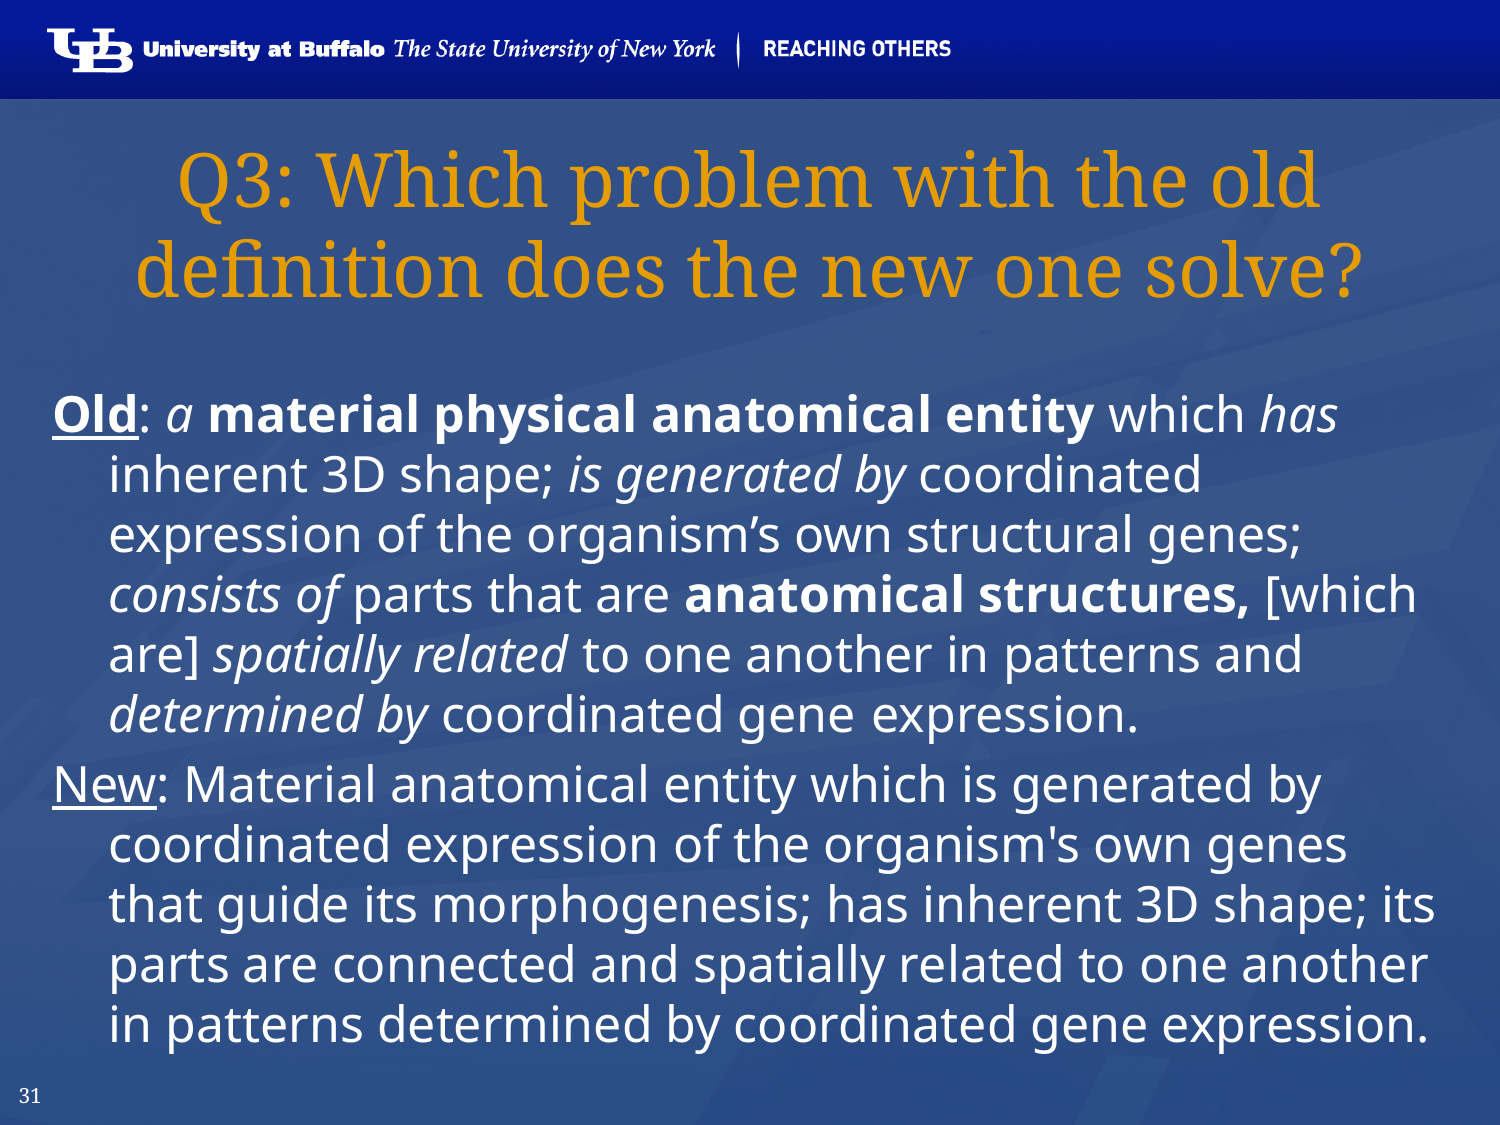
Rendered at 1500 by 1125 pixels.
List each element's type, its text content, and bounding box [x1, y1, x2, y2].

picture [0, 0, 1500, 99]
list Old: a material physical anatomical entity which has inherent 3D shape; is generated by coordinated expression of the organism’s own structural genes; consists of parts that are anatomical structures, [which are] spatially related to one another in patterns and determined by coordinated gene expression. New: Material anatomical entity which is generated by coordinated expression of the organism's own genes that guide its morphogenesis; has inherent 3D shape; its parts are connected and spatially related to one another in patterns determined by coordinated gene expression. [37, 375, 1463, 1088]
title Q3: Which problem with the old definition does the new one solve? [37, 125, 1463, 250]
